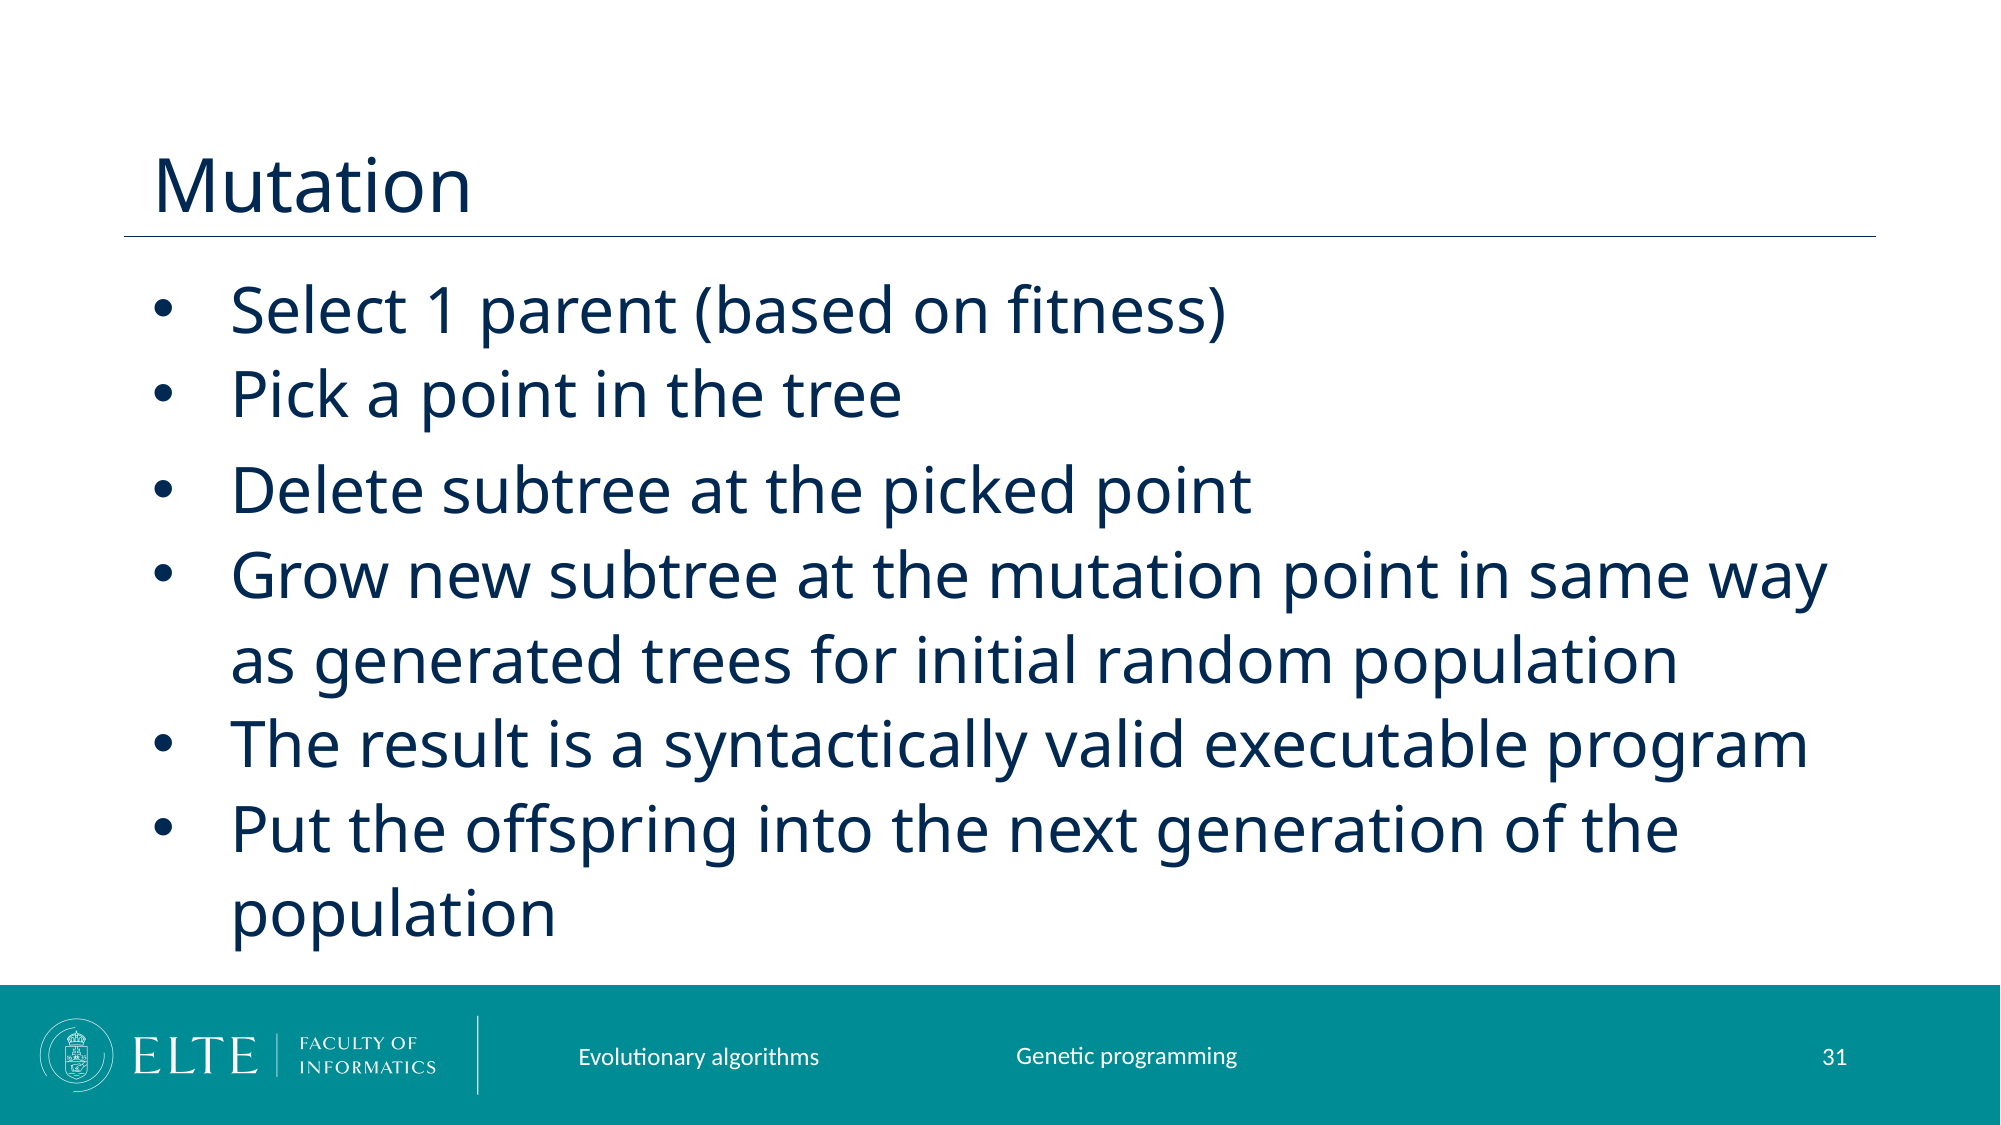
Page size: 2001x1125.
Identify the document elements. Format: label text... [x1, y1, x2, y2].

picture [0, 985, 2000, 1125]
title Mutation [137, 59, 1863, 237]
list Select 1 parent (based on fitness) Pick a point in the tree Delete subtree at the picked point Grow new subtree at the mutation point in same way as generated trees for initial random population The result is a syntactically valid executable program Put the offspring into the next generation of the population [137, 254, 1863, 968]
footer Genetic programming [789, 1024, 1465, 1085]
slide_number 31 [1563, 1026, 1863, 1085]
slide_number Evolutionary algorithms [563, 1024, 789, 1085]
